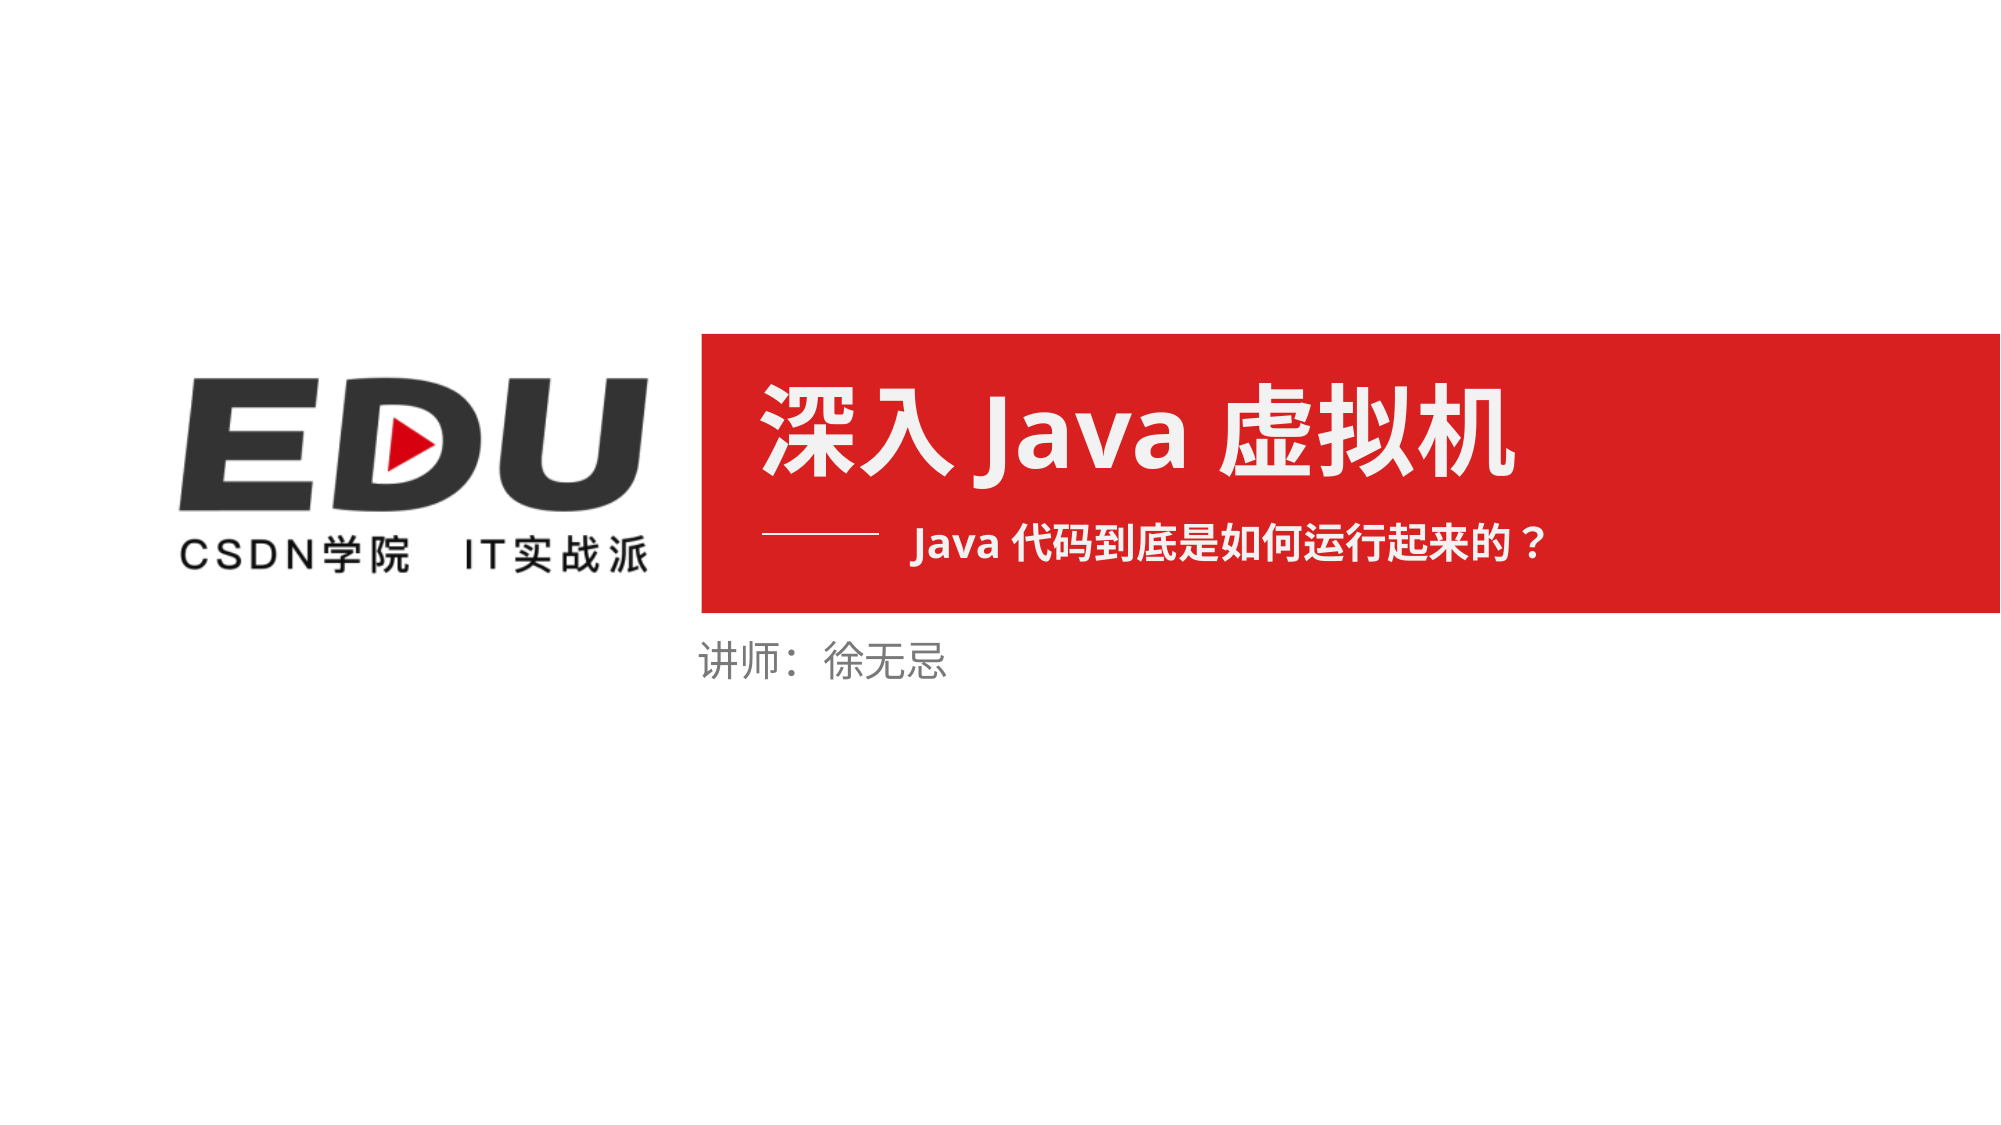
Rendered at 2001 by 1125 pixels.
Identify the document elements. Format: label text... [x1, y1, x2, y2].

list 讲师：徐无忌 [689, 626, 1615, 693]
picture [172, 363, 654, 584]
list Java代码到底是如何运行起来的？ [905, 491, 1970, 575]
title 深入Java虚拟机 [742, 375, 1954, 494]
